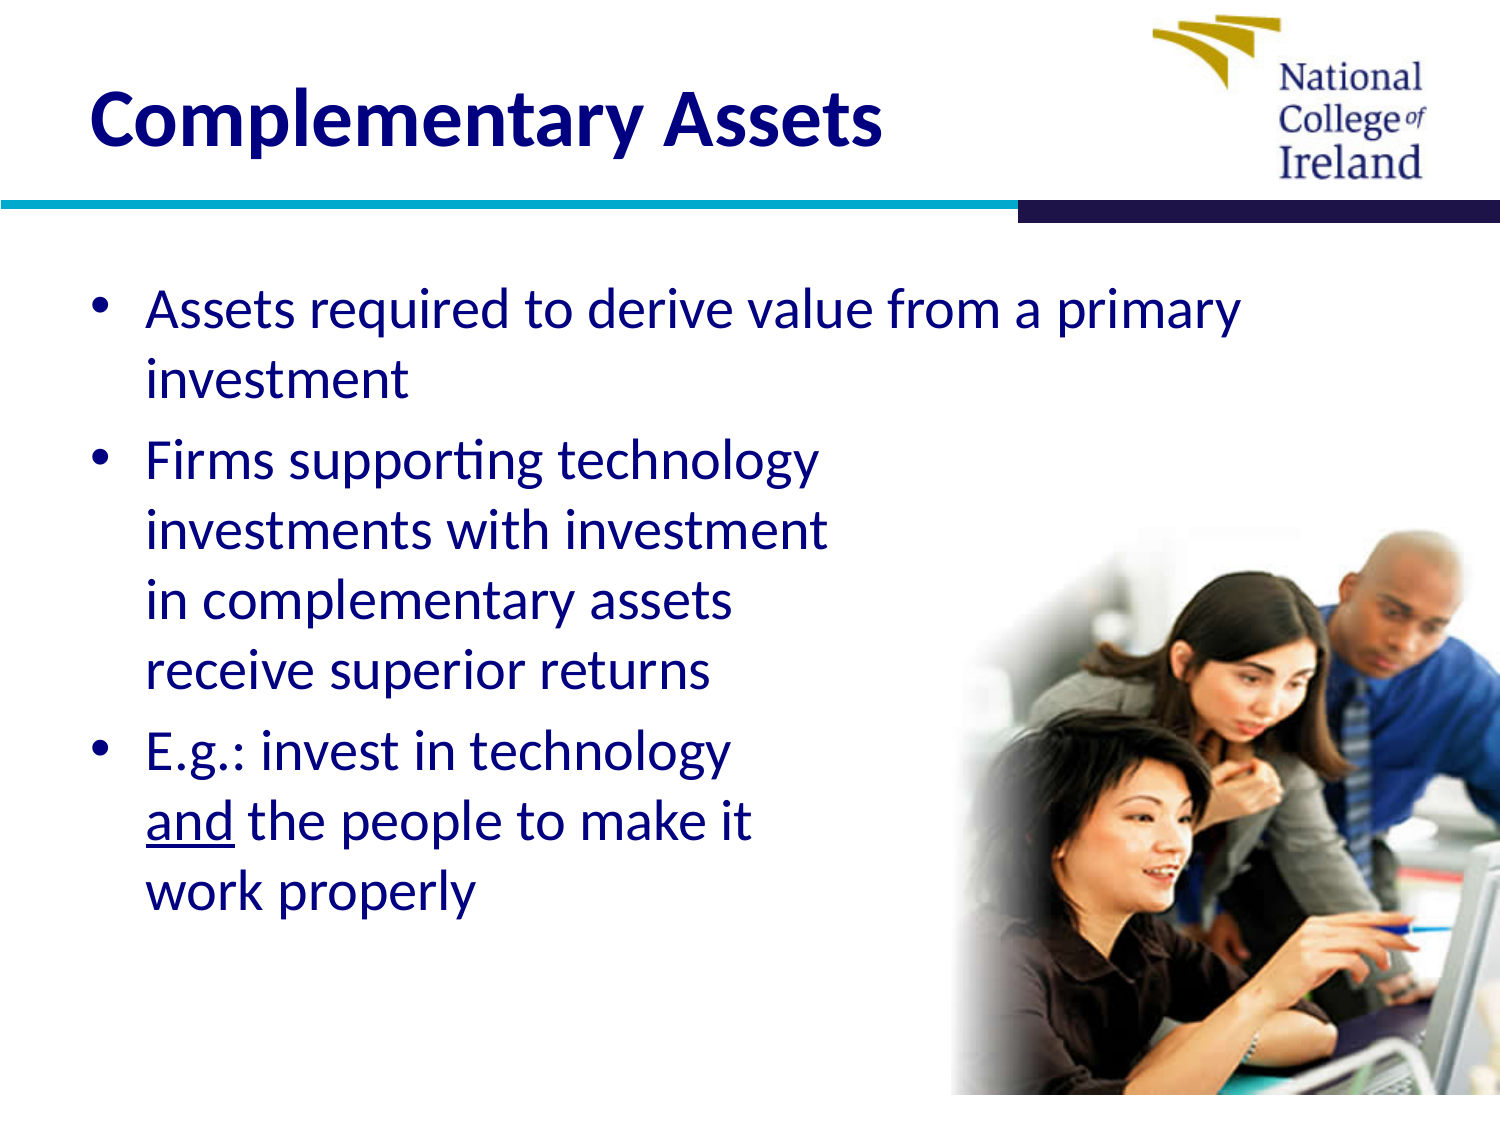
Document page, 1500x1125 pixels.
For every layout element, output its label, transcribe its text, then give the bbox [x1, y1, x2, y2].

list Assets required to derive value from a primary investment Firms supporting technology investments with investment in complementary assets receive superior returns E.g.: invest in technology and the people to make it work properly [75, 262, 1425, 1005]
title Complementary Assets [75, 19, 1425, 207]
picture [951, 526, 1500, 1095]
